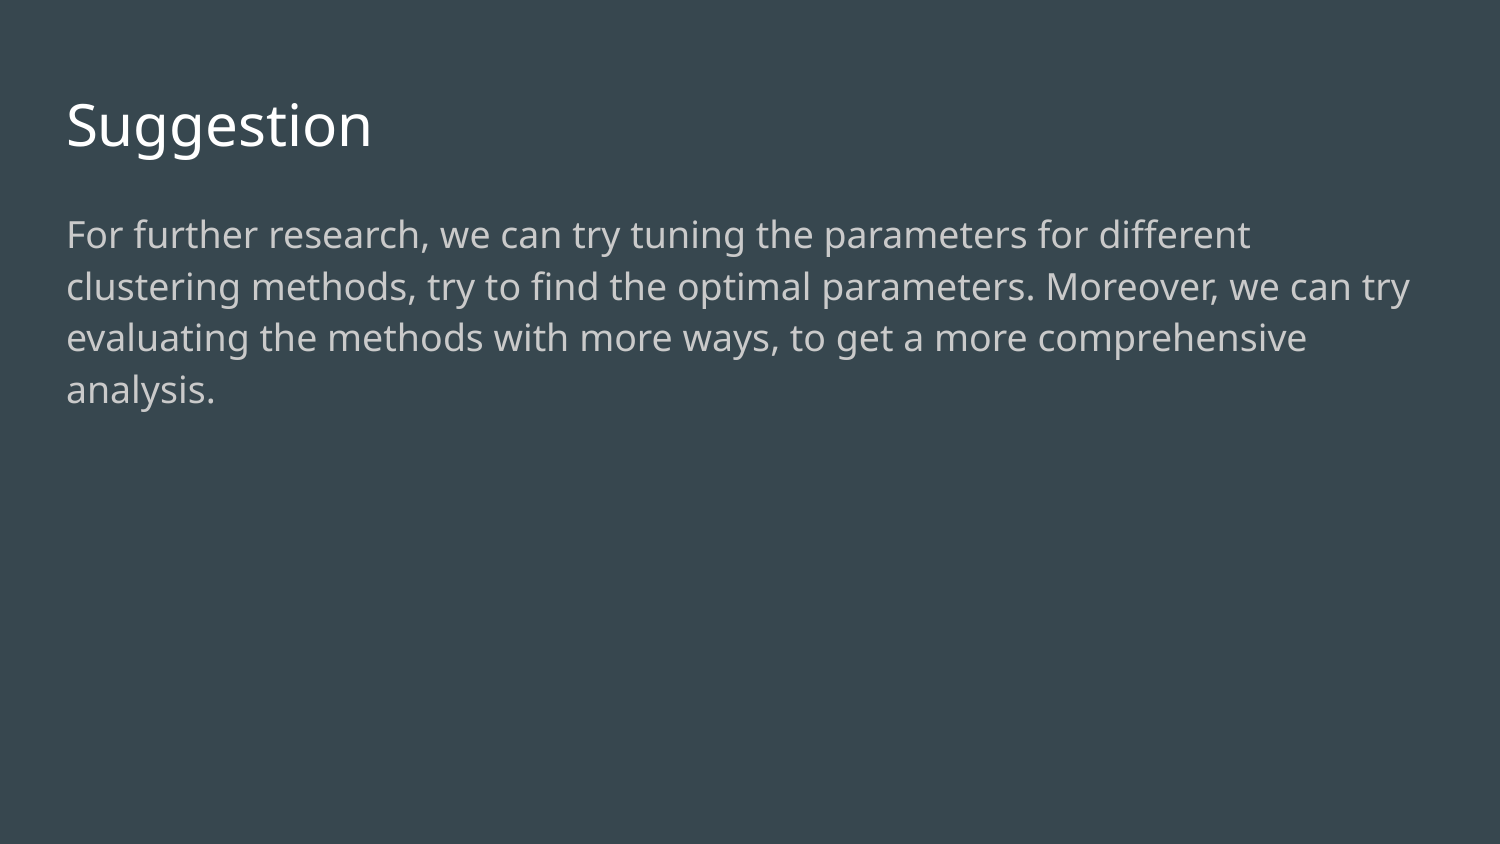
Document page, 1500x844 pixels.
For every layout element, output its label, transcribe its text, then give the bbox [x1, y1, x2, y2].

list For further research, we can try tuning the parameters for different clustering methods, try to find the optimal parameters. Moreover, we can try evaluating the methods with more ways, to get a more comprehensive analysis. [51, 189, 1449, 750]
title Suggestion [51, 72, 1449, 167]
